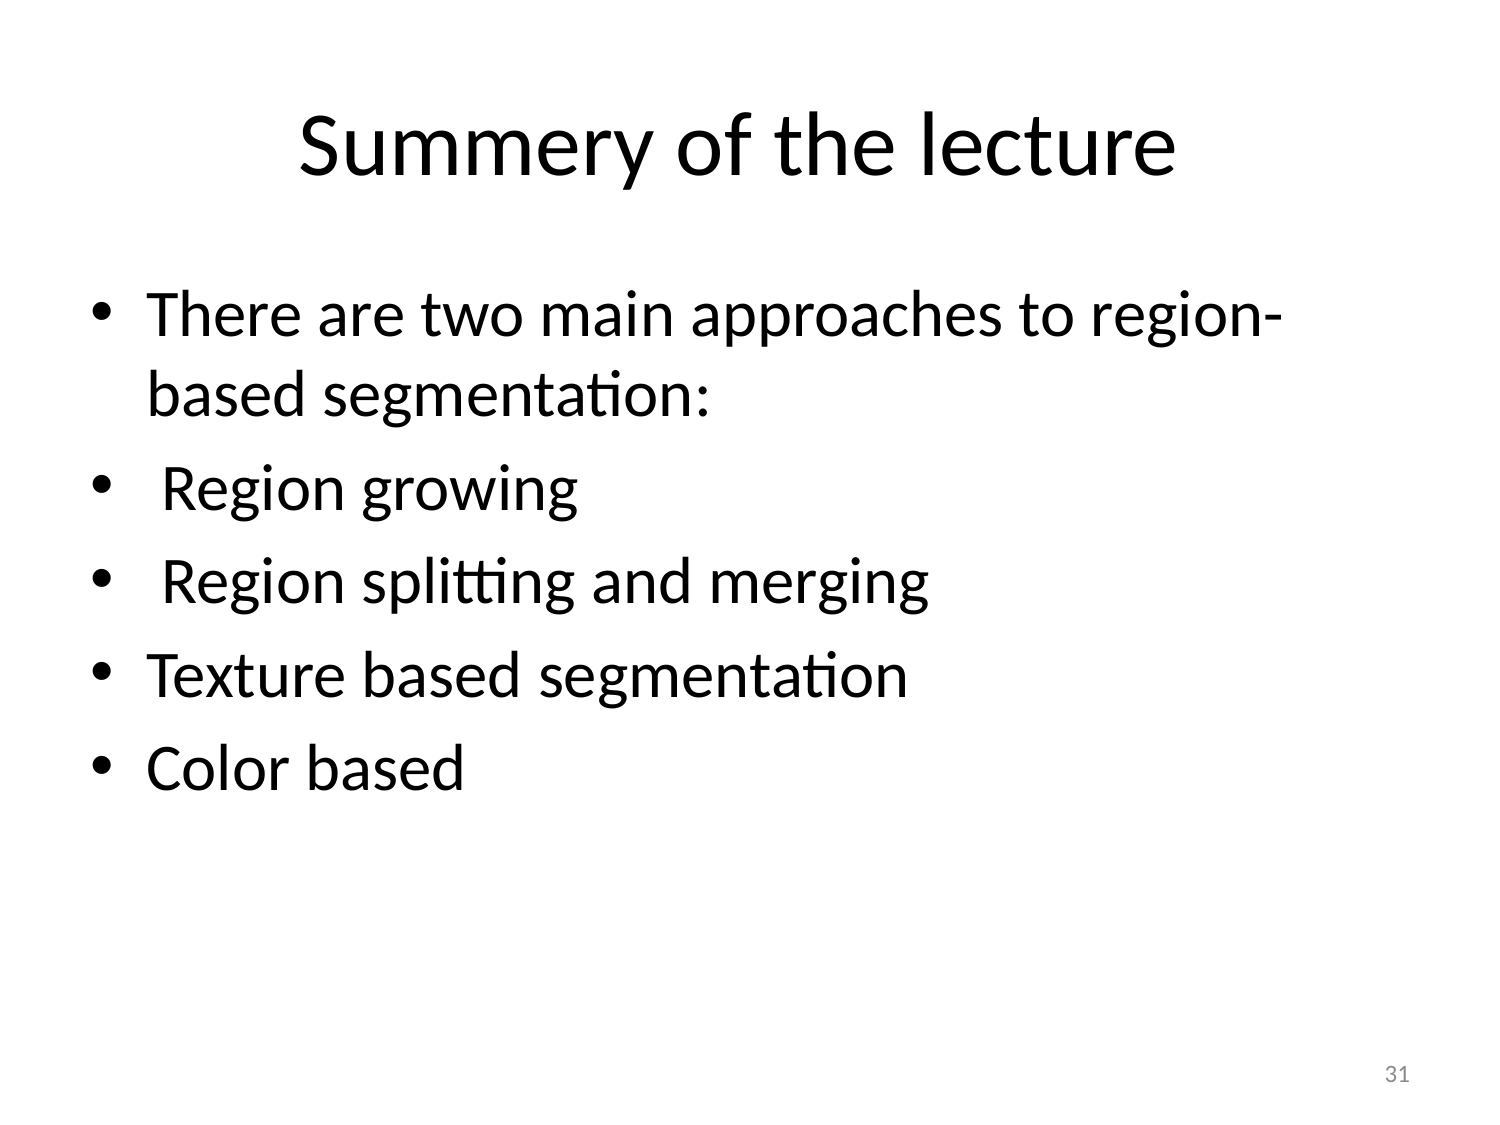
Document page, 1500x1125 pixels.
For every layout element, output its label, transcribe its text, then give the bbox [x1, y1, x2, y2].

list There are two main approaches to region-based segmentation: Region growing Region splitting and merging Texture based segmentation Color based [75, 262, 1425, 1005]
title Summery of the lecture [75, 45, 1425, 233]
slide_number 31 [1074, 1042, 1425, 1103]
